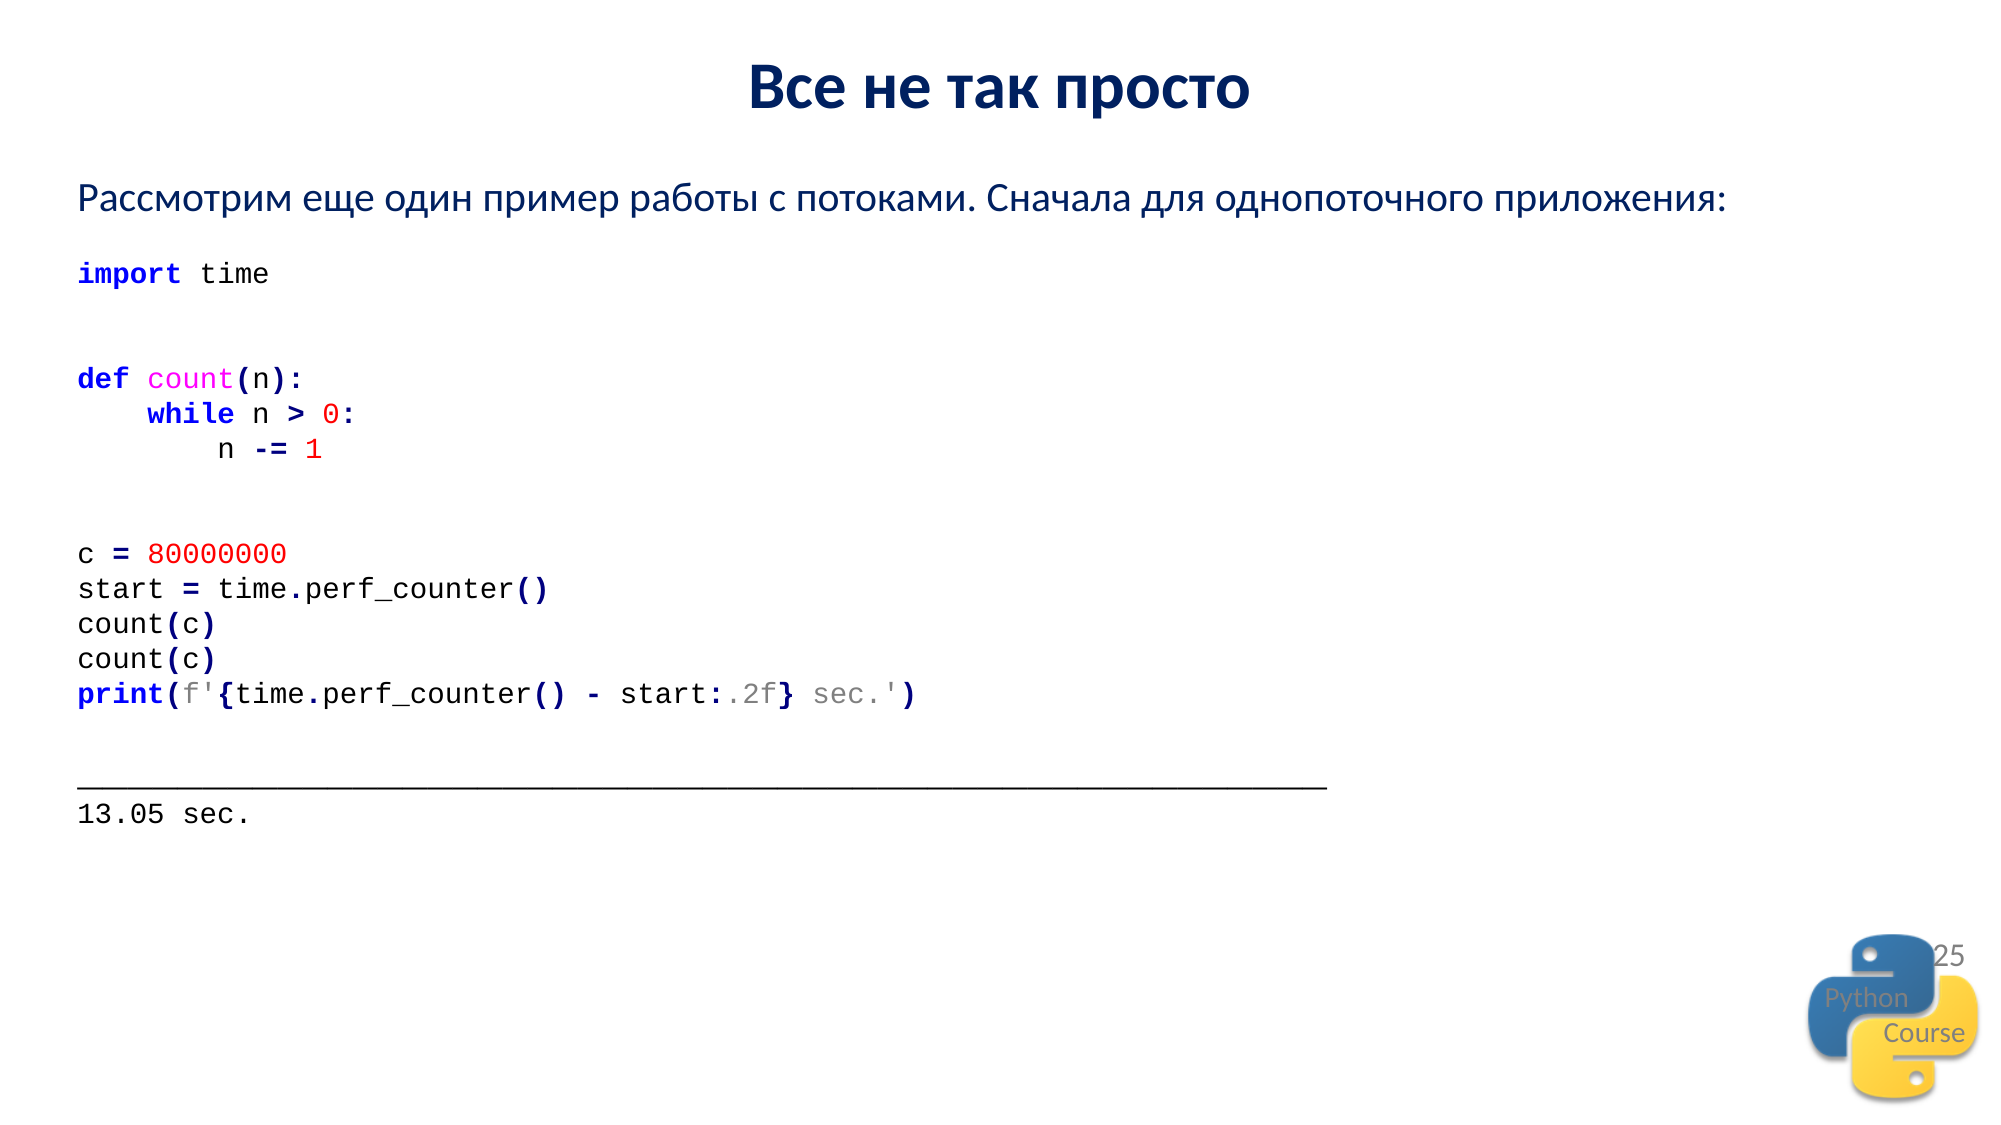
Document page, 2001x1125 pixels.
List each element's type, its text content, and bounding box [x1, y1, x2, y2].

title Все не так просто [0, 34, 2000, 149]
picture [1801, 932, 1985, 1110]
text_box Рассмотрим еще один пример работы с потоками. Сначала для однопоточного приложения: import time def count(n): while n > 0: n -= 1 c = 80000000 start = time.perf_counter() count(c) count(c) print(f'{time.perf_counter() - start:.2f} sec.') __________________________________________________ 13.05 sec. [62, 162, 1936, 1097]
picture [1936, 947, 1944, 961]
